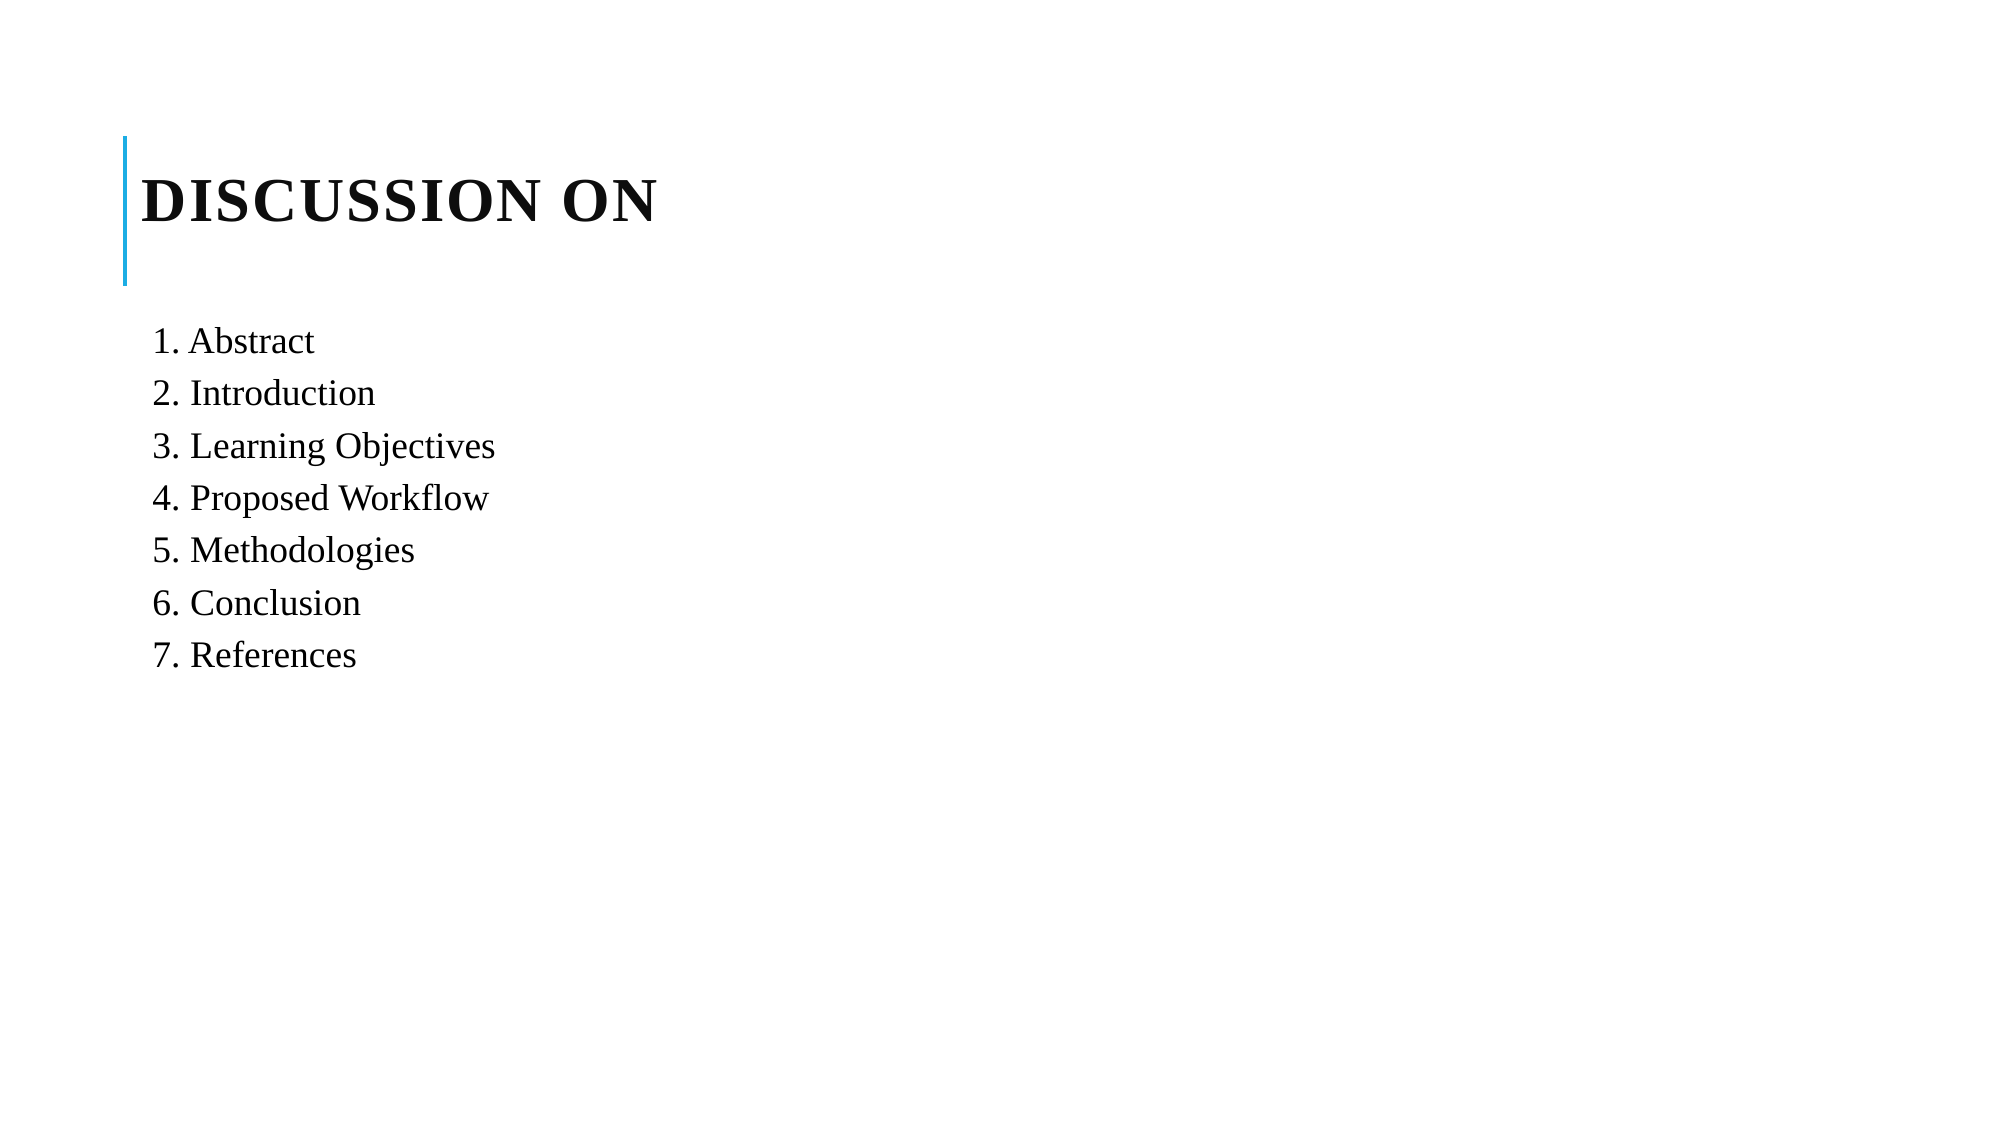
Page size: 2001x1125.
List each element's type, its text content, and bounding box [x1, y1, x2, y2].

title Discussion on [126, 142, 1852, 261]
list 1. Abstract 2. Introduction 3. Learning Objectives 4. Proposed Workflow 5. Methodologies 6. Conclusion 7. References [137, 320, 1863, 764]
